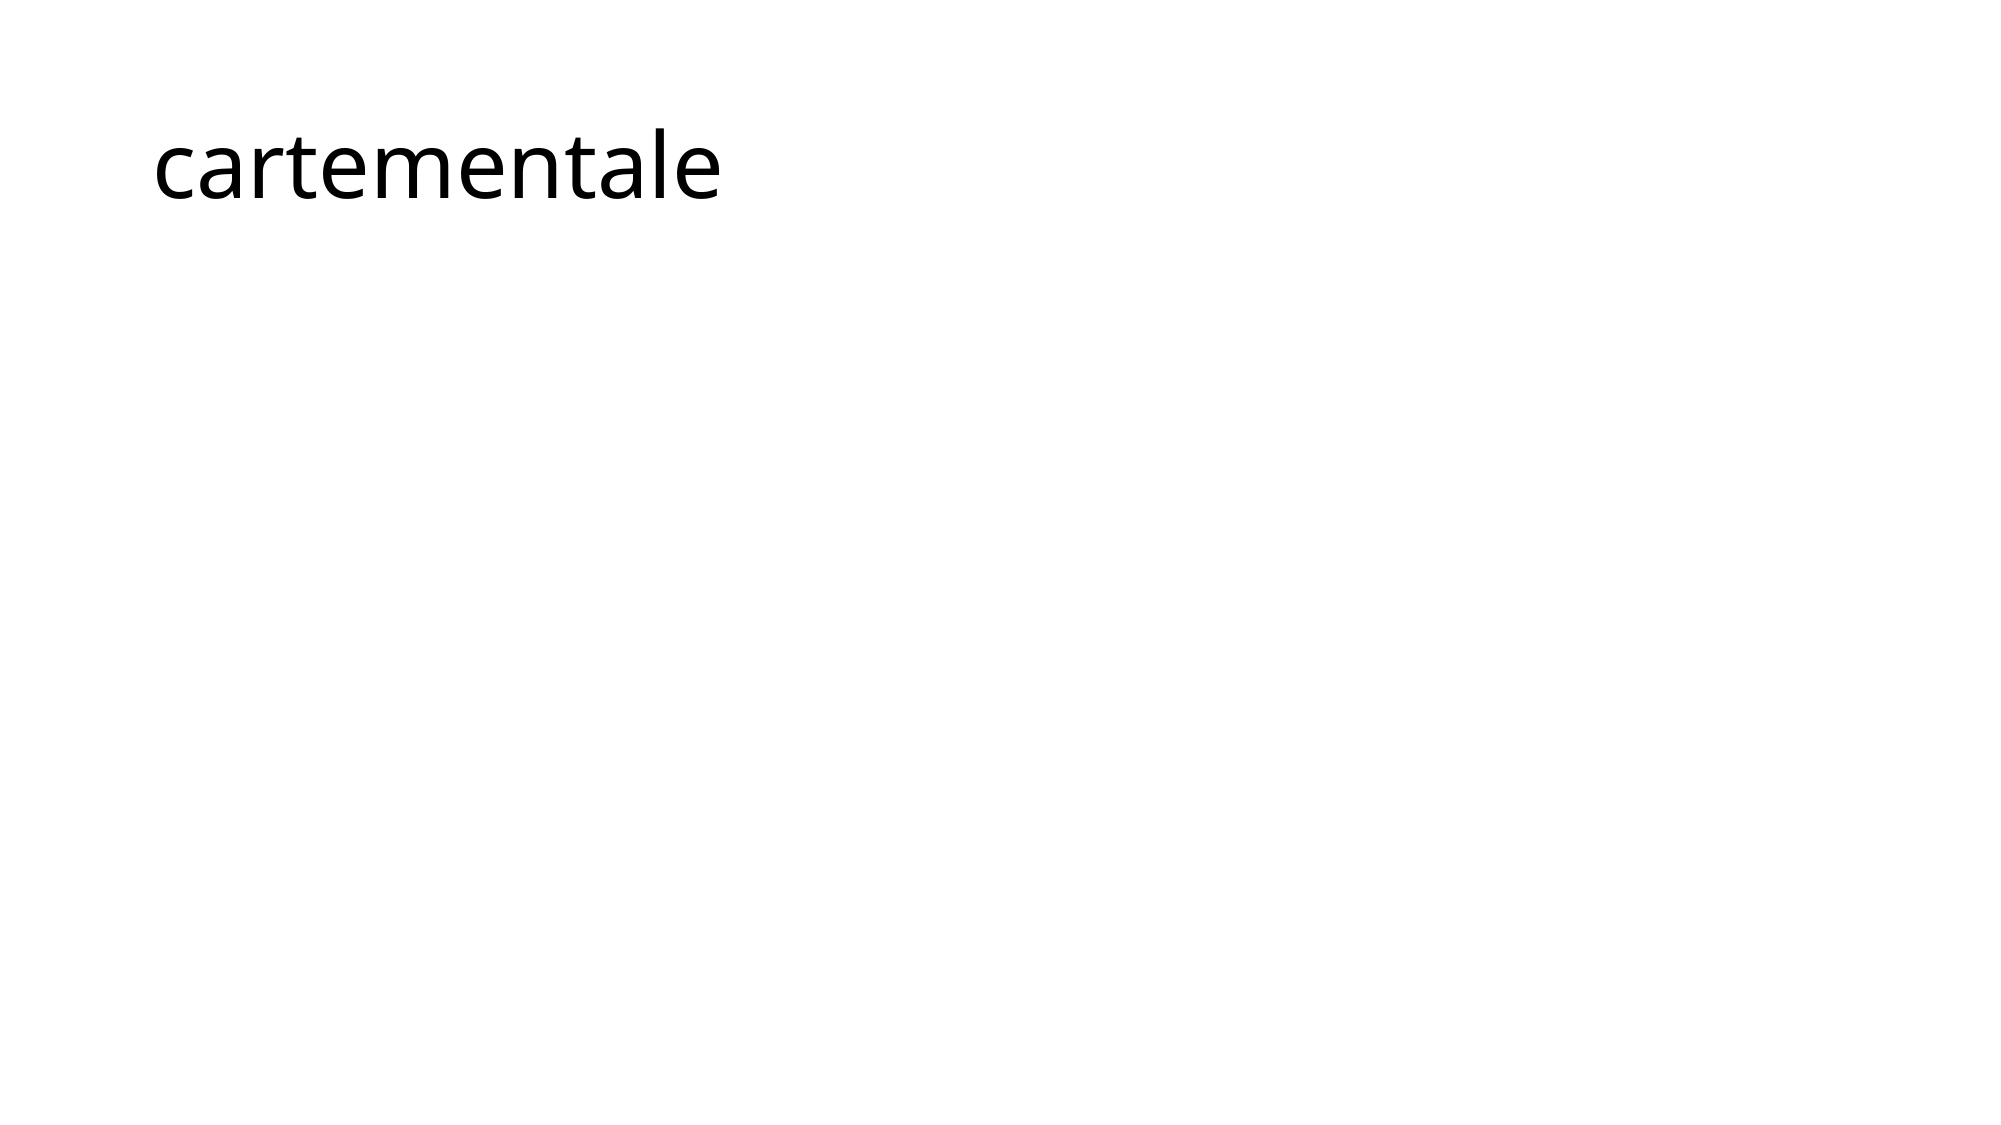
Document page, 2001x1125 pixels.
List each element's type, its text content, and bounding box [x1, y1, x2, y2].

title cartementale [137, 59, 1863, 278]
